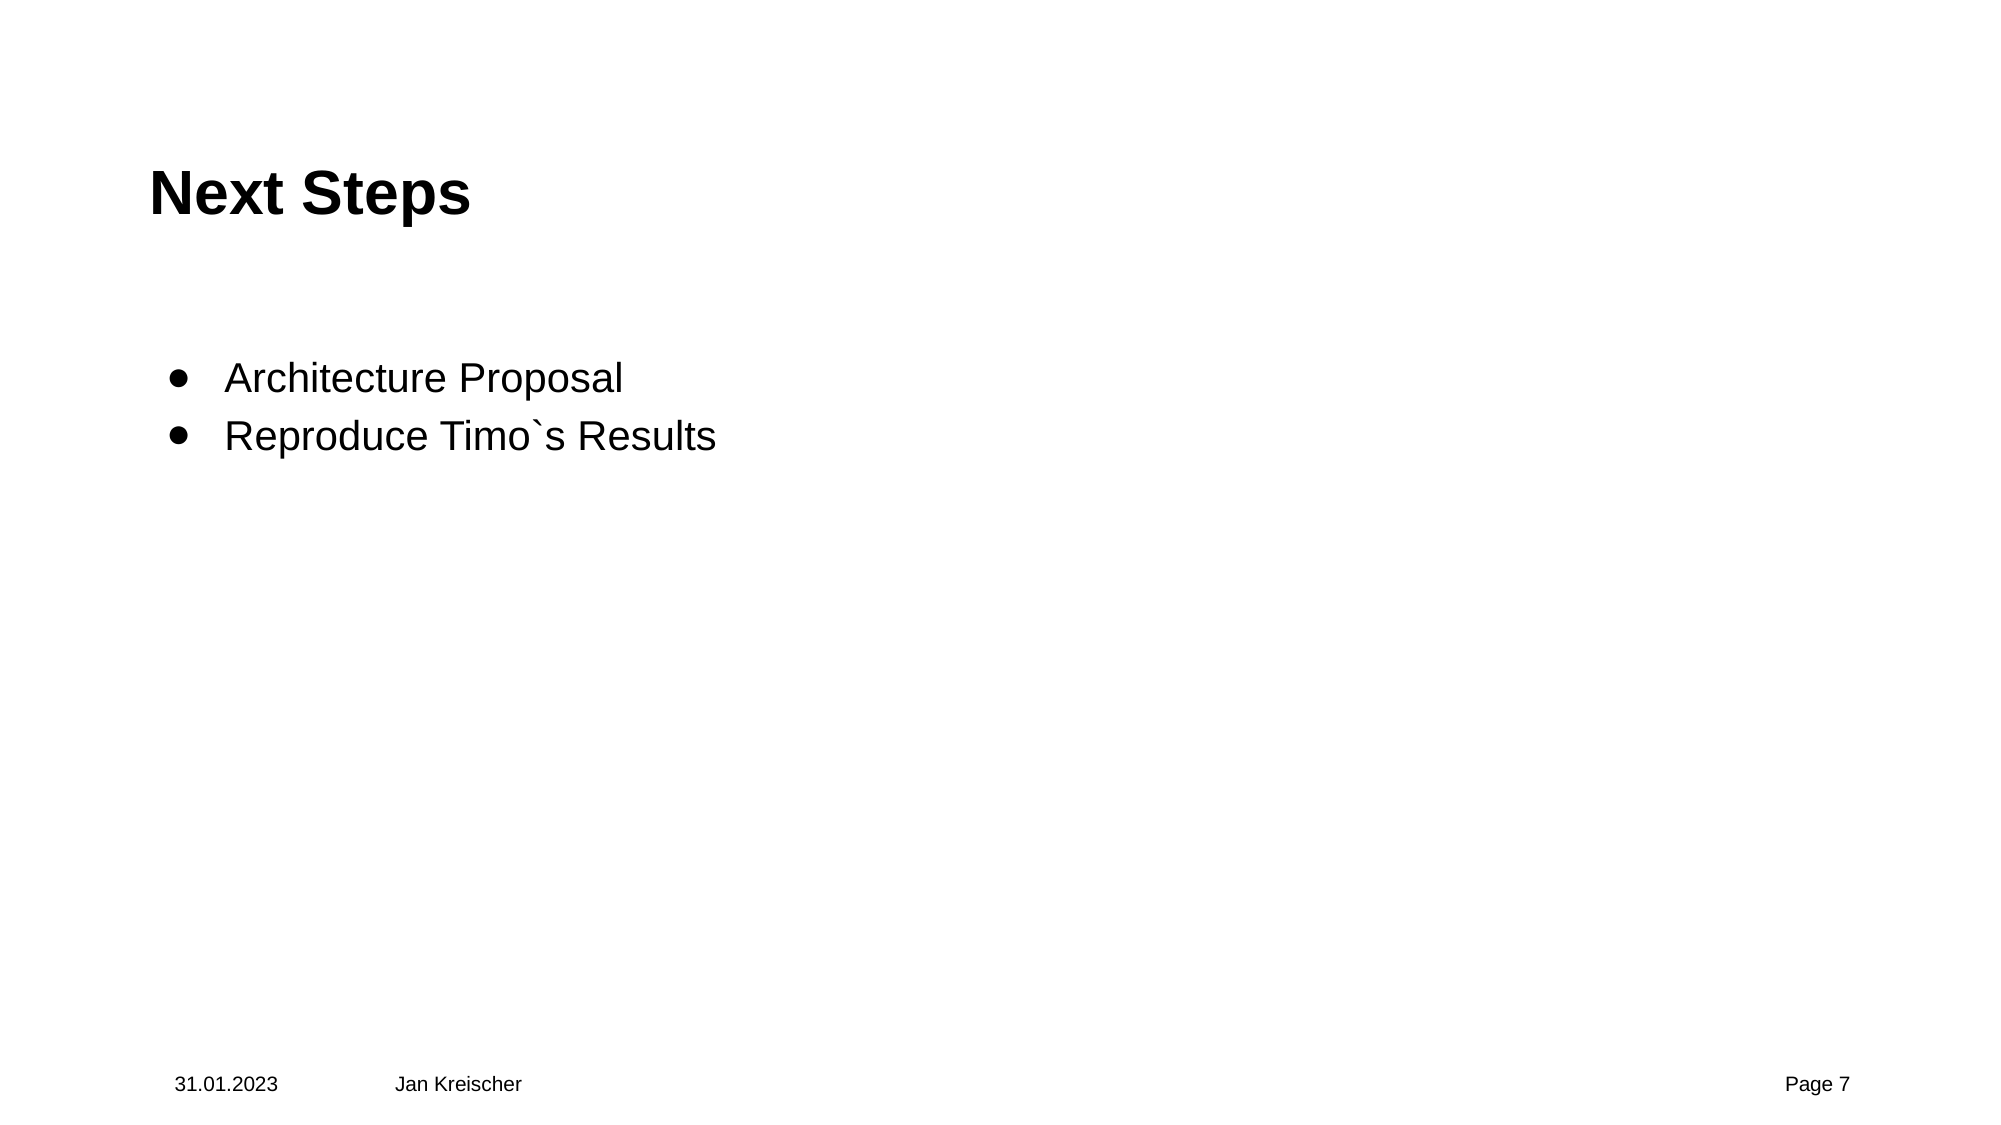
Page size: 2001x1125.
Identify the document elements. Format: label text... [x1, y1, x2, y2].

title Next Steps [149, 134, 1851, 235]
footer Jan Kreischer [394, 1070, 1545, 1106]
slide_number Page ‹#› [1714, 1070, 1851, 1106]
list Architecture Proposal Reproduce Timo`s Results [149, 278, 1851, 1000]
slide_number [174, 1070, 379, 1106]
